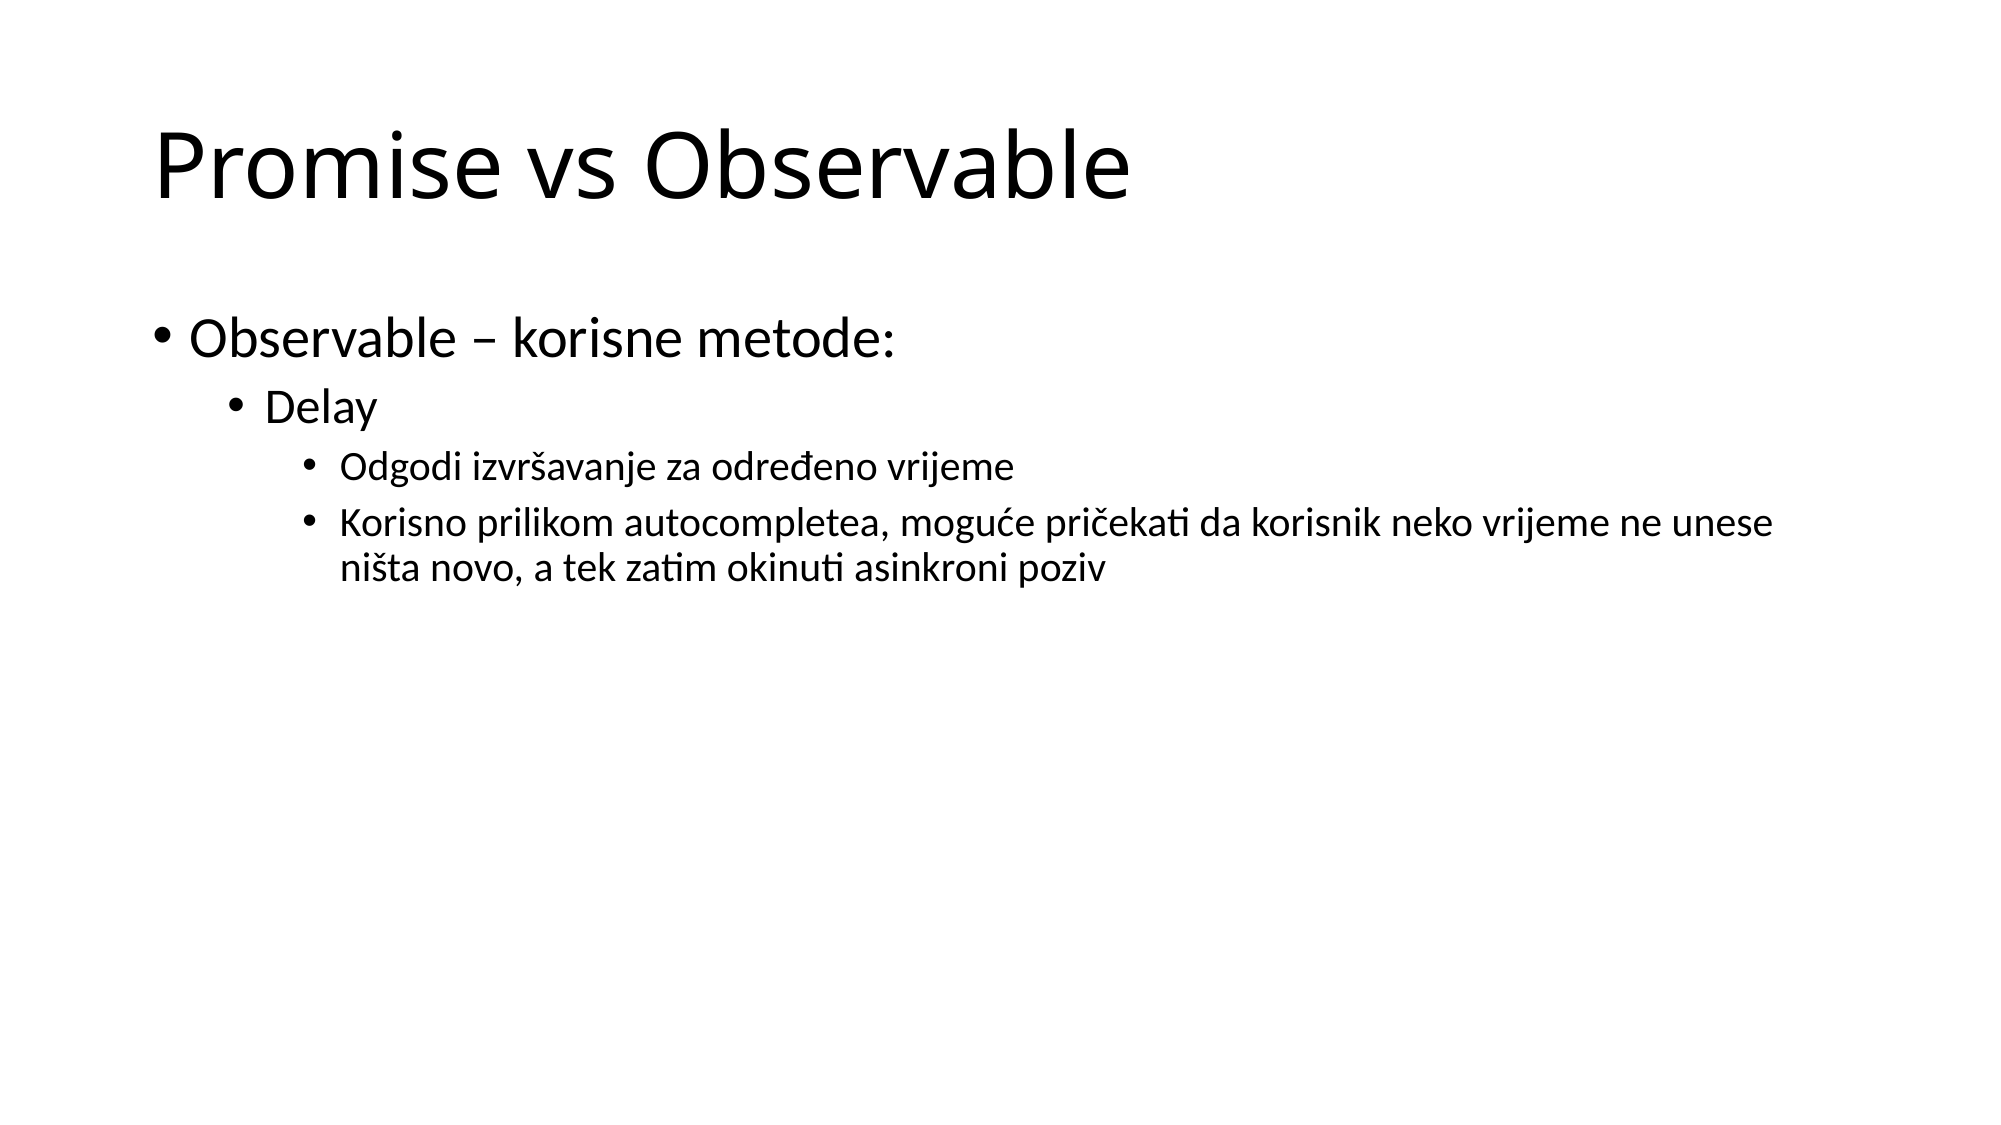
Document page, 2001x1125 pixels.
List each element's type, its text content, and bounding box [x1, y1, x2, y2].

list Observable – korisne metode: Delay Odgodi izvršavanje za određeno vrijeme Korisno prilikom autocompletea, moguće pričekati da korisnik neko vrijeme ne unese ništa novo, a tek zatim okinuti asinkroni poziv [137, 299, 1863, 1014]
title Promise vs Observable [137, 59, 1863, 278]
